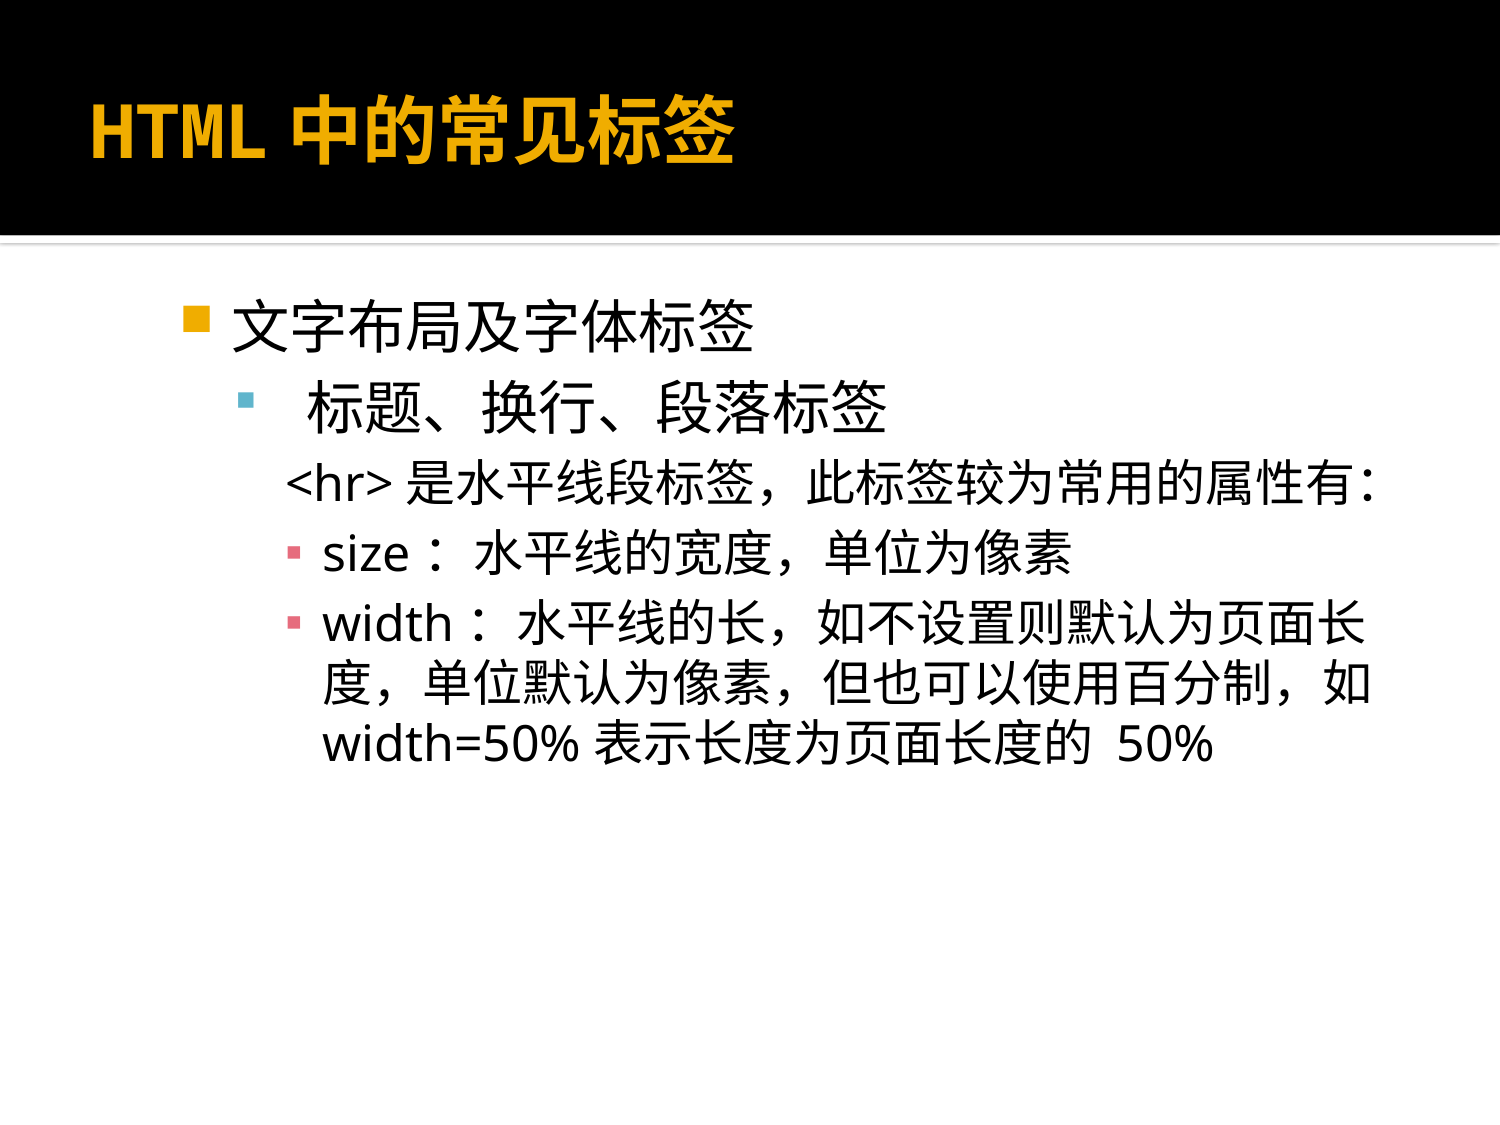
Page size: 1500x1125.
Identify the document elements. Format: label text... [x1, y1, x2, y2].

title HTML中的常见标签 [75, 25, 1425, 231]
list 文字布局及字体标签 标题、换行、段落标签 <hr>是水平线段标签，此标签较为常用的属性有： size：水平线的宽度，单位为像素 width：水平线的长，如不设置则默认为页面长度，单位默认为像素，但也可以使用百分制，如 width=50%表示长度为页面长度的 50% [150, 275, 1403, 1055]
